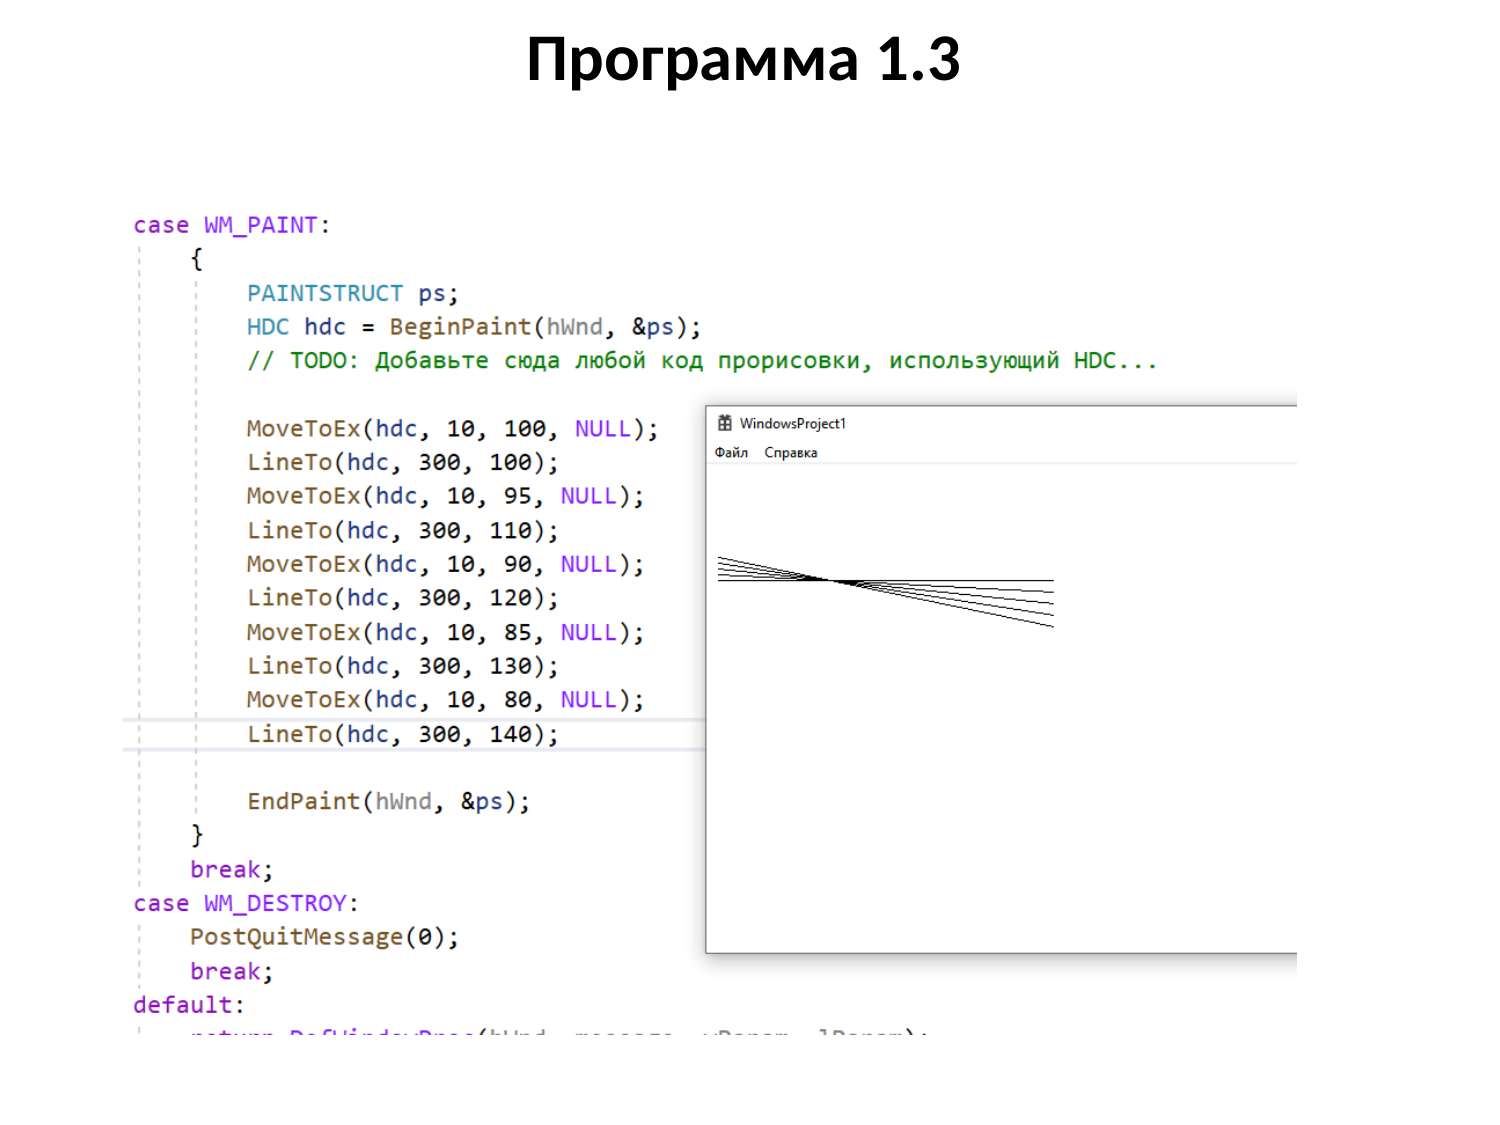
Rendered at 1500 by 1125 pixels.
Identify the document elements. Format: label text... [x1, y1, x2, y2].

picture [123, 212, 1297, 1036]
text_box Программа 1.3 [29, 19, 1459, 88]
